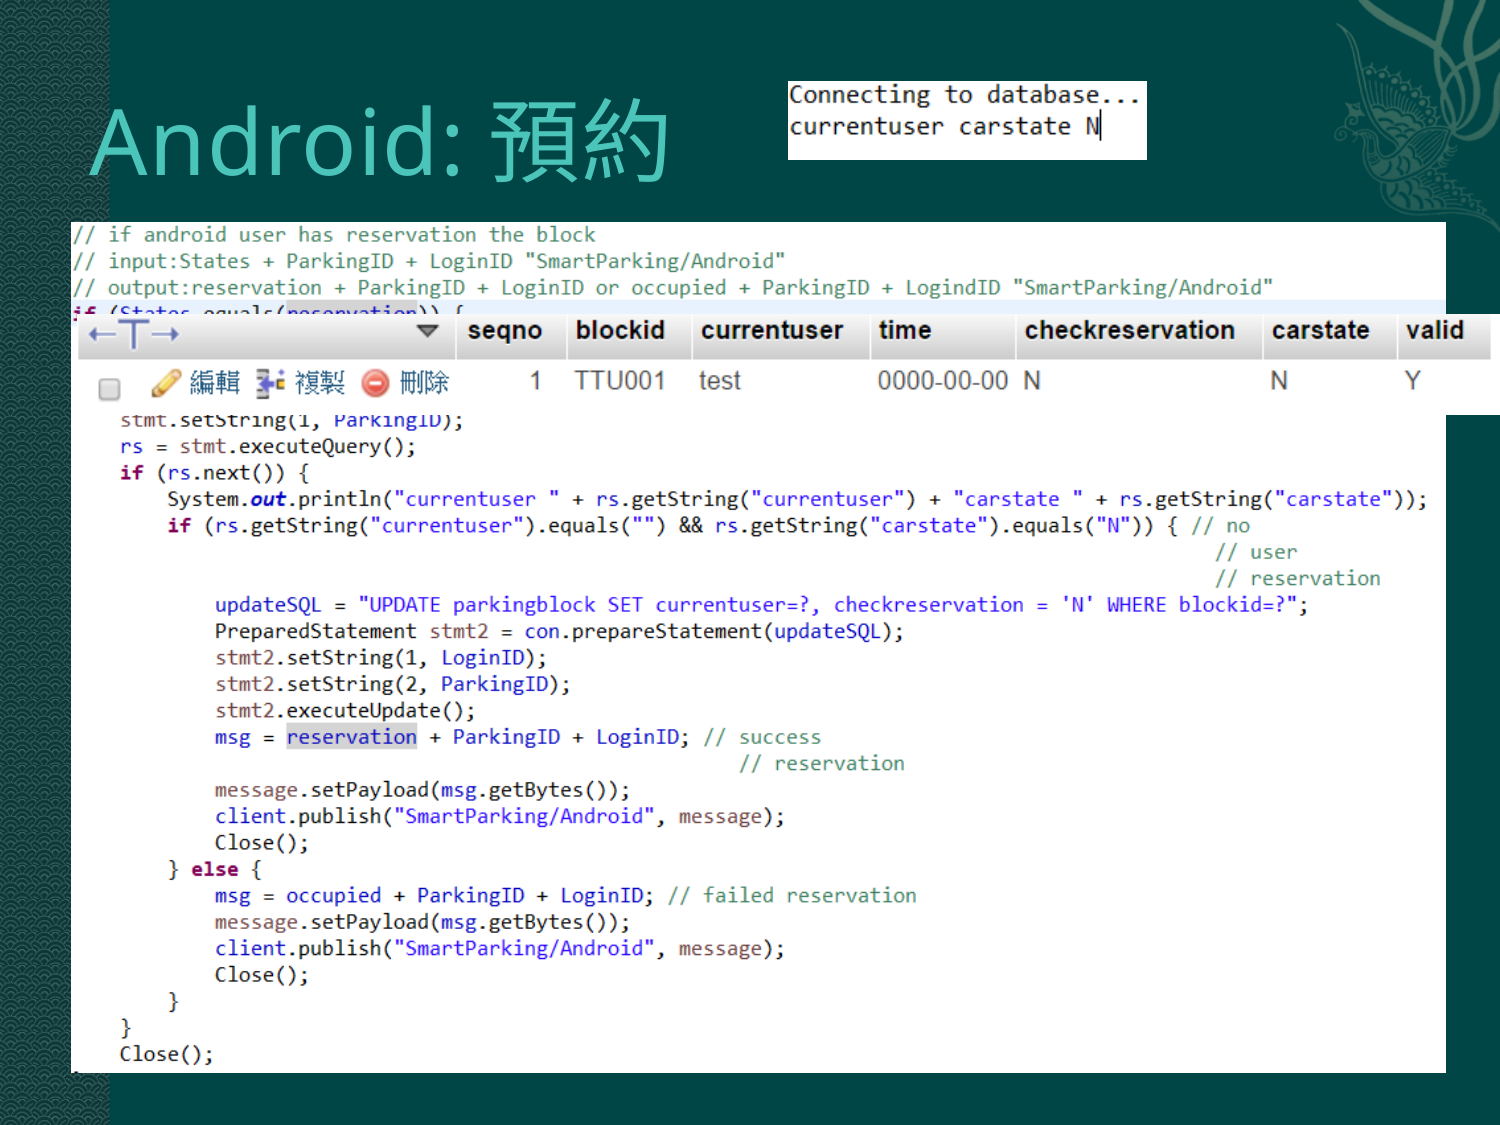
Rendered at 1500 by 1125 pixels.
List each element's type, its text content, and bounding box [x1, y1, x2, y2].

picture [788, 81, 1148, 161]
title Android:預約 [75, 45, 1351, 218]
picture [0, 0, 1500, 1125]
